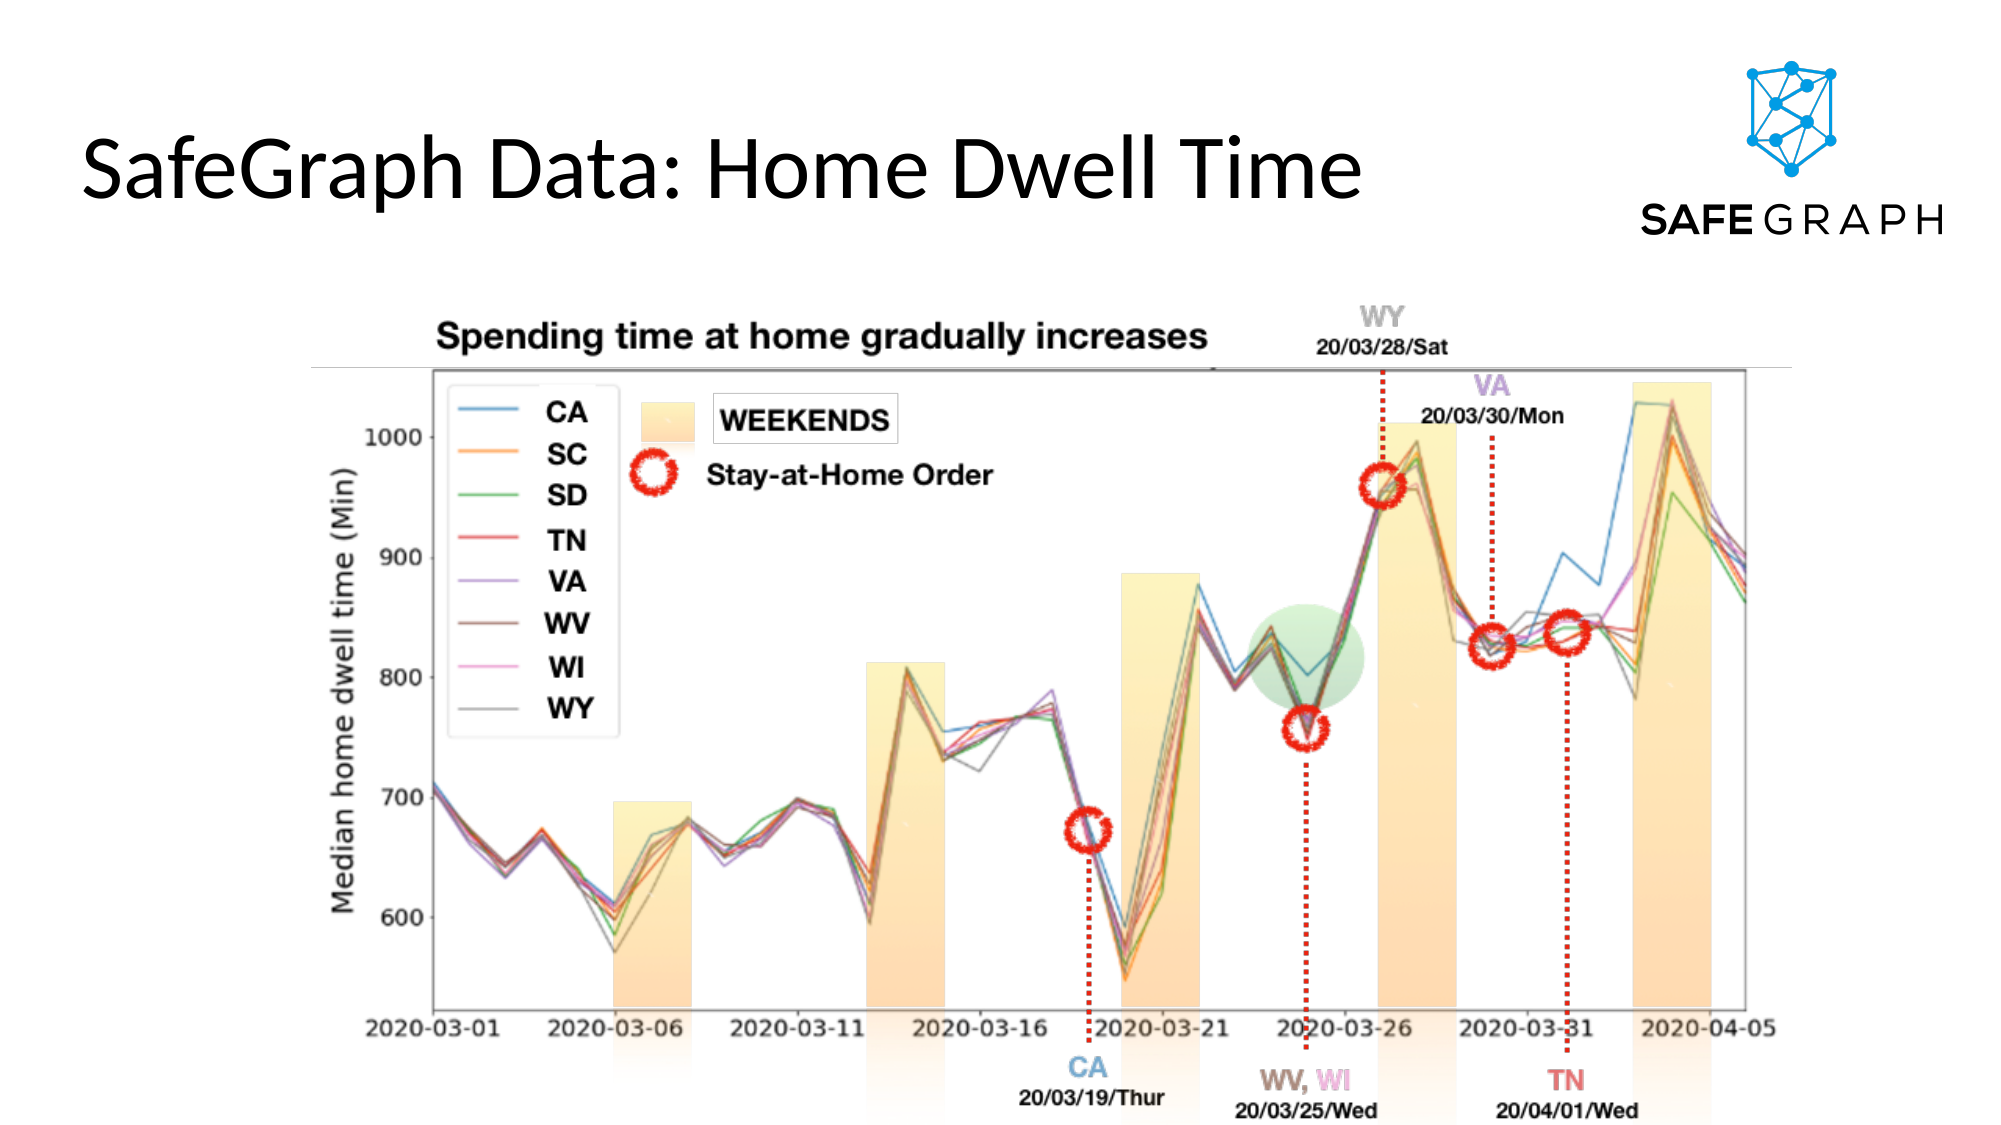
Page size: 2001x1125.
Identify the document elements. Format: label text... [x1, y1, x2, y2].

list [1638, 59, 1945, 240]
title SafeGraph Data: Home Dwell Time [66, 59, 1792, 278]
picture [311, 289, 1792, 1125]
